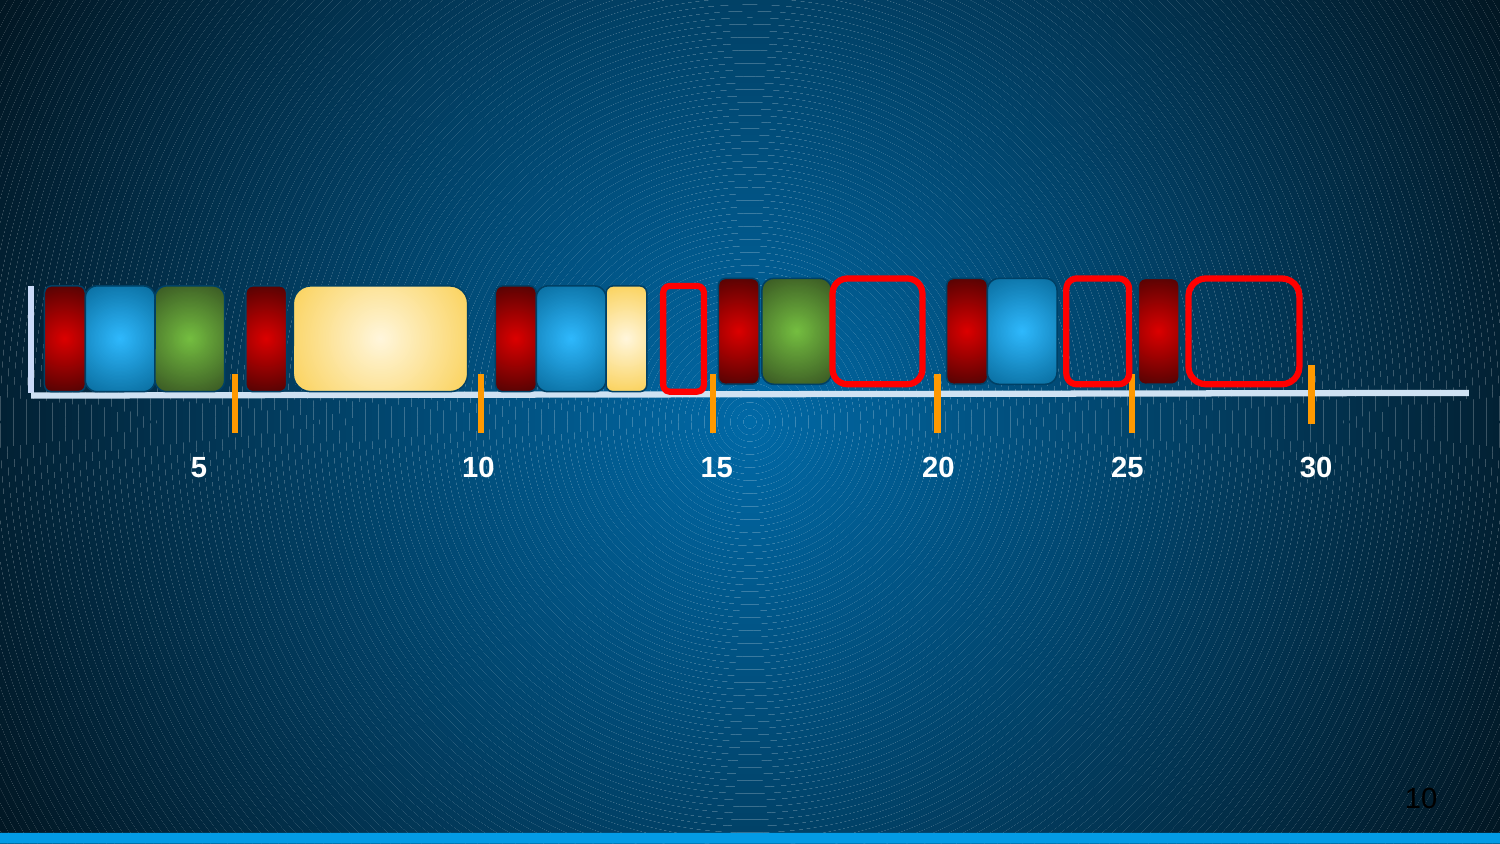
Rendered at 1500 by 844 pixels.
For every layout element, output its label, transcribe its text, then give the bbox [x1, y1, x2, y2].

text_box [1067, 278, 1128, 284]
slide_number ‹#› [1389, 764, 1480, 830]
text_box [946, 278, 988, 284]
text_box [835, 278, 919, 284]
text_box [763, 278, 830, 284]
text_box [989, 278, 1056, 284]
text_box [1138, 278, 1179, 284]
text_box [30, 285, 1470, 584]
text_box [1193, 278, 1295, 284]
text_box [718, 278, 759, 284]
